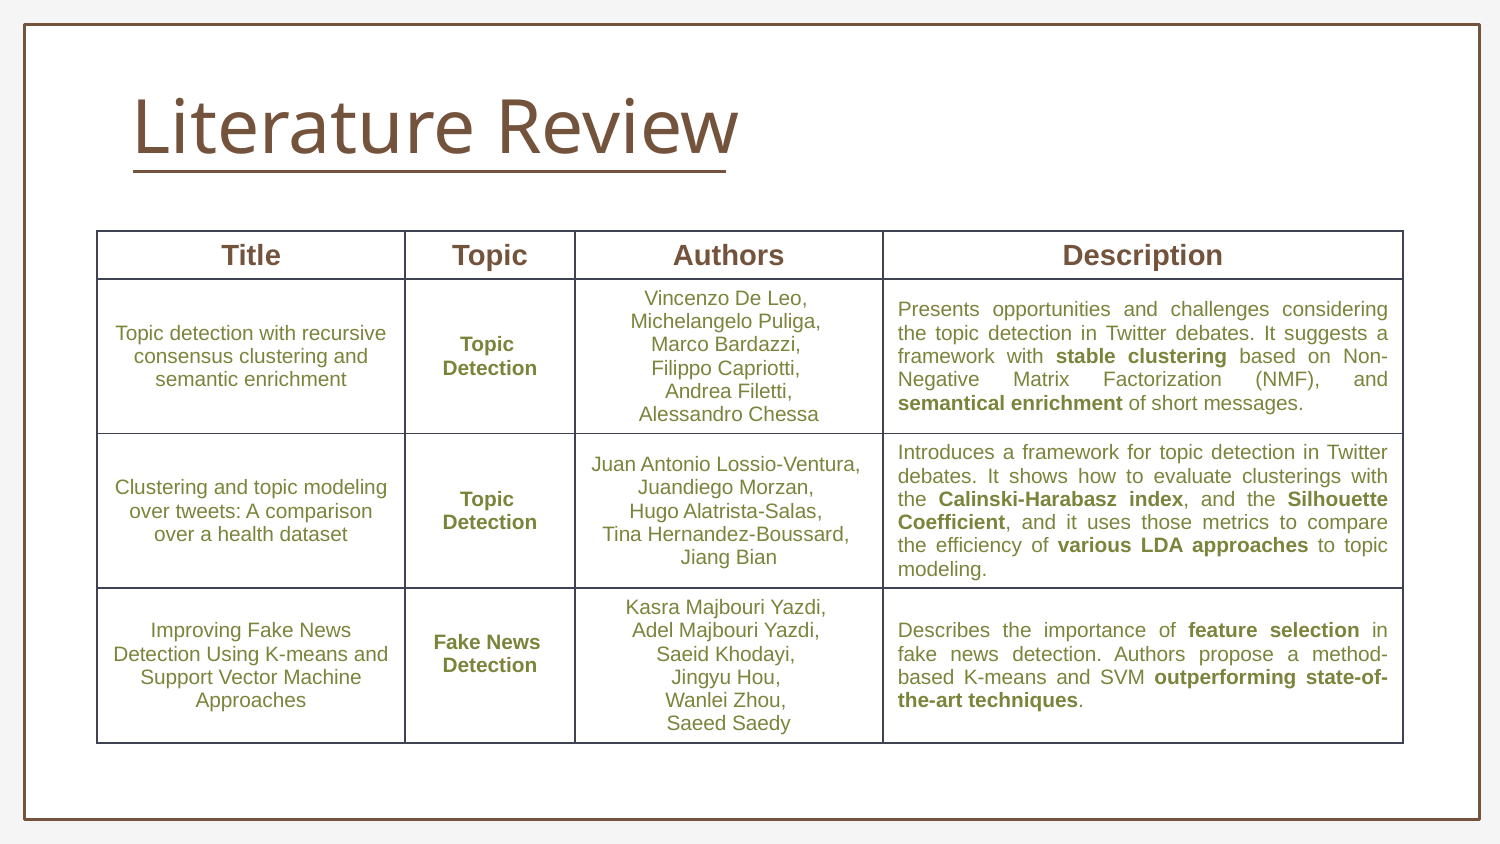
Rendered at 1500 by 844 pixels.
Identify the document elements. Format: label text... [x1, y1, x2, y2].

table_cell Describes the importance of feature selection in fake news detection. Authors propose a method-based K-means and SVM outperforming state-of-the-art techniques. [884, 589, 1402, 742]
table_cell Improving Fake News Detection Using K-means and Support Vector Machine Approaches [98, 589, 404, 742]
table_cell Introduces a framework for topic detection in Twitter debates. It shows how to evaluate clusterings with the Calinski-Harabasz index, and the Silhouette Coefficient, and it uses those metrics to compare the efficiency of various LDA approaches to topic modeling. [884, 434, 1402, 587]
table_cell Juan Antonio Lossio-Ventura, Juandiego Morzan, Hugo Alatrista-Salas, Tina Hernandez-Boussard, Jiang Bian [576, 434, 882, 587]
table_cell Topic Detection [406, 280, 574, 433]
table_cell Clustering and topic modeling over tweets: A comparison over a health dataset [98, 434, 404, 587]
table_header Title [98, 232, 404, 278]
table_cell Kasra Majbouri Yazdi, Adel Majbouri Yazdi, Saeid Khodayi, Jingyu Hou, Wanlei Zhou, Saeed Saedy [576, 589, 882, 742]
table_cell Vincenzo De Leo, Michelangelo Puliga, Marco Bardazzi, Filippo Capriotti, Andrea Filetti, Alessandro Chessa [576, 280, 882, 433]
table_header Topic [406, 232, 574, 278]
table_cell Fake News Detection [406, 589, 574, 742]
table_cell Topic detection with recursive consensus clustering and semantic enrichment [98, 280, 404, 433]
table_header Description [884, 232, 1402, 278]
table_cell Presents opportunities and challenges considering the topic detection in Twitter debates. It suggests a framework with stable clustering based on Non-Negative Matrix Factorization (NMF), and semantical enrichment of short messages. [884, 280, 1402, 433]
table_header Authors [576, 232, 882, 278]
title Literature Review [116, 63, 1339, 191]
table_cell Topic Detection [406, 434, 574, 587]
